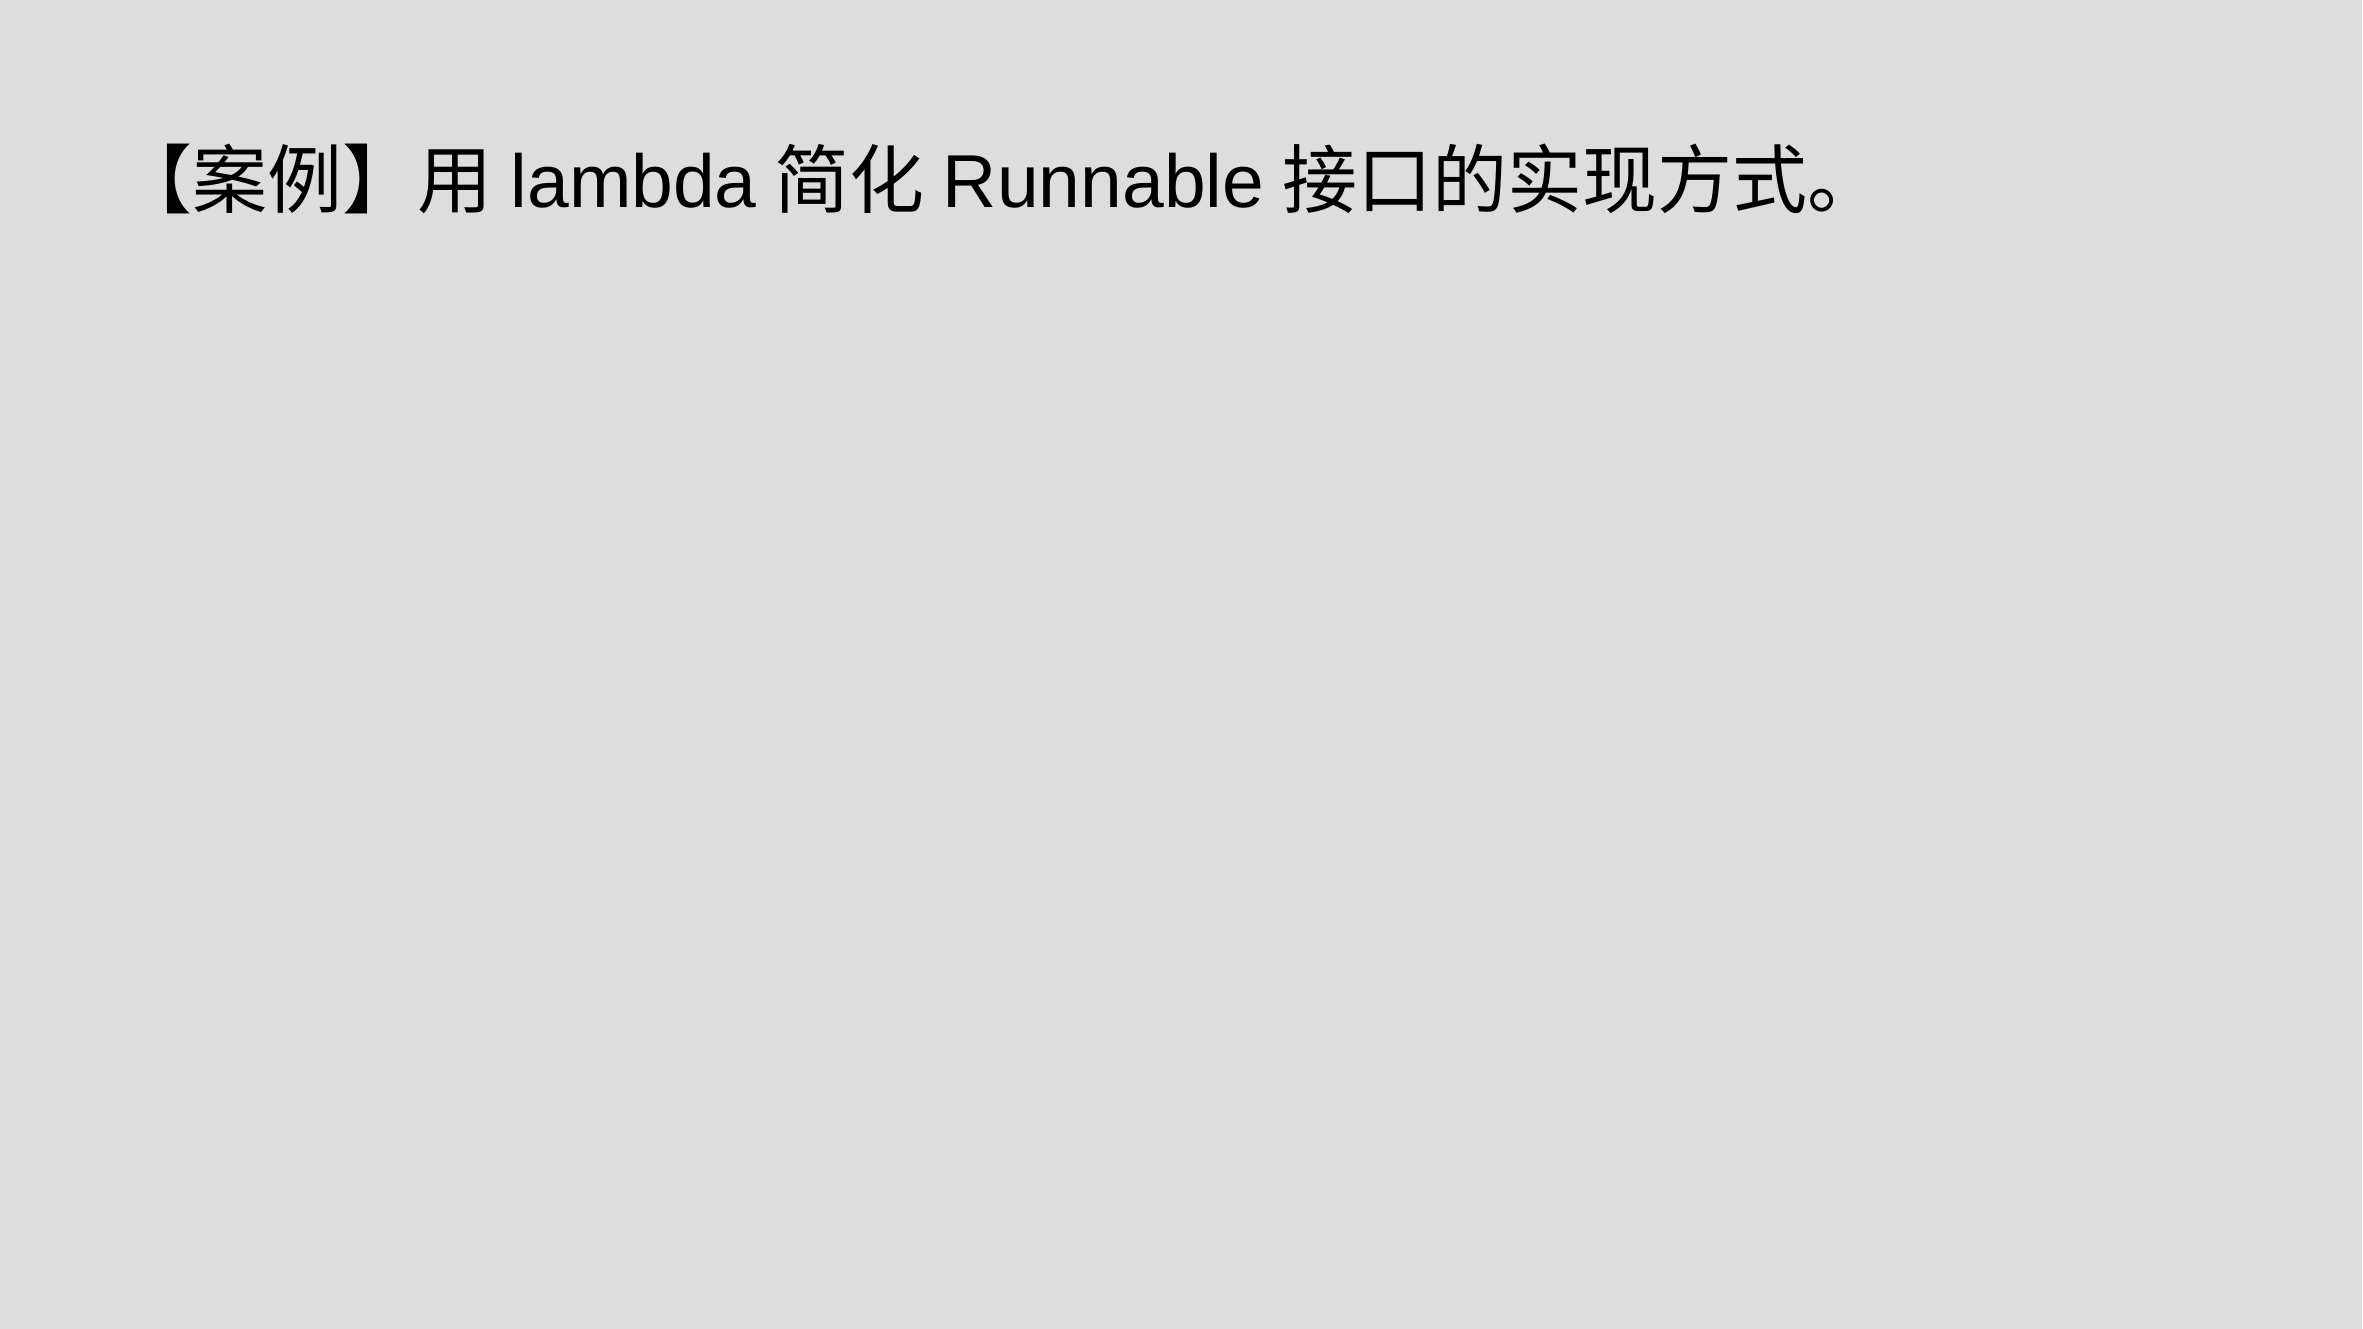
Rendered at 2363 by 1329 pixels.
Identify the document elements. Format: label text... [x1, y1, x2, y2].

text_box 【案例】用lambda简化Runnable接口的实现方式。 [102, 125, 1990, 230]
